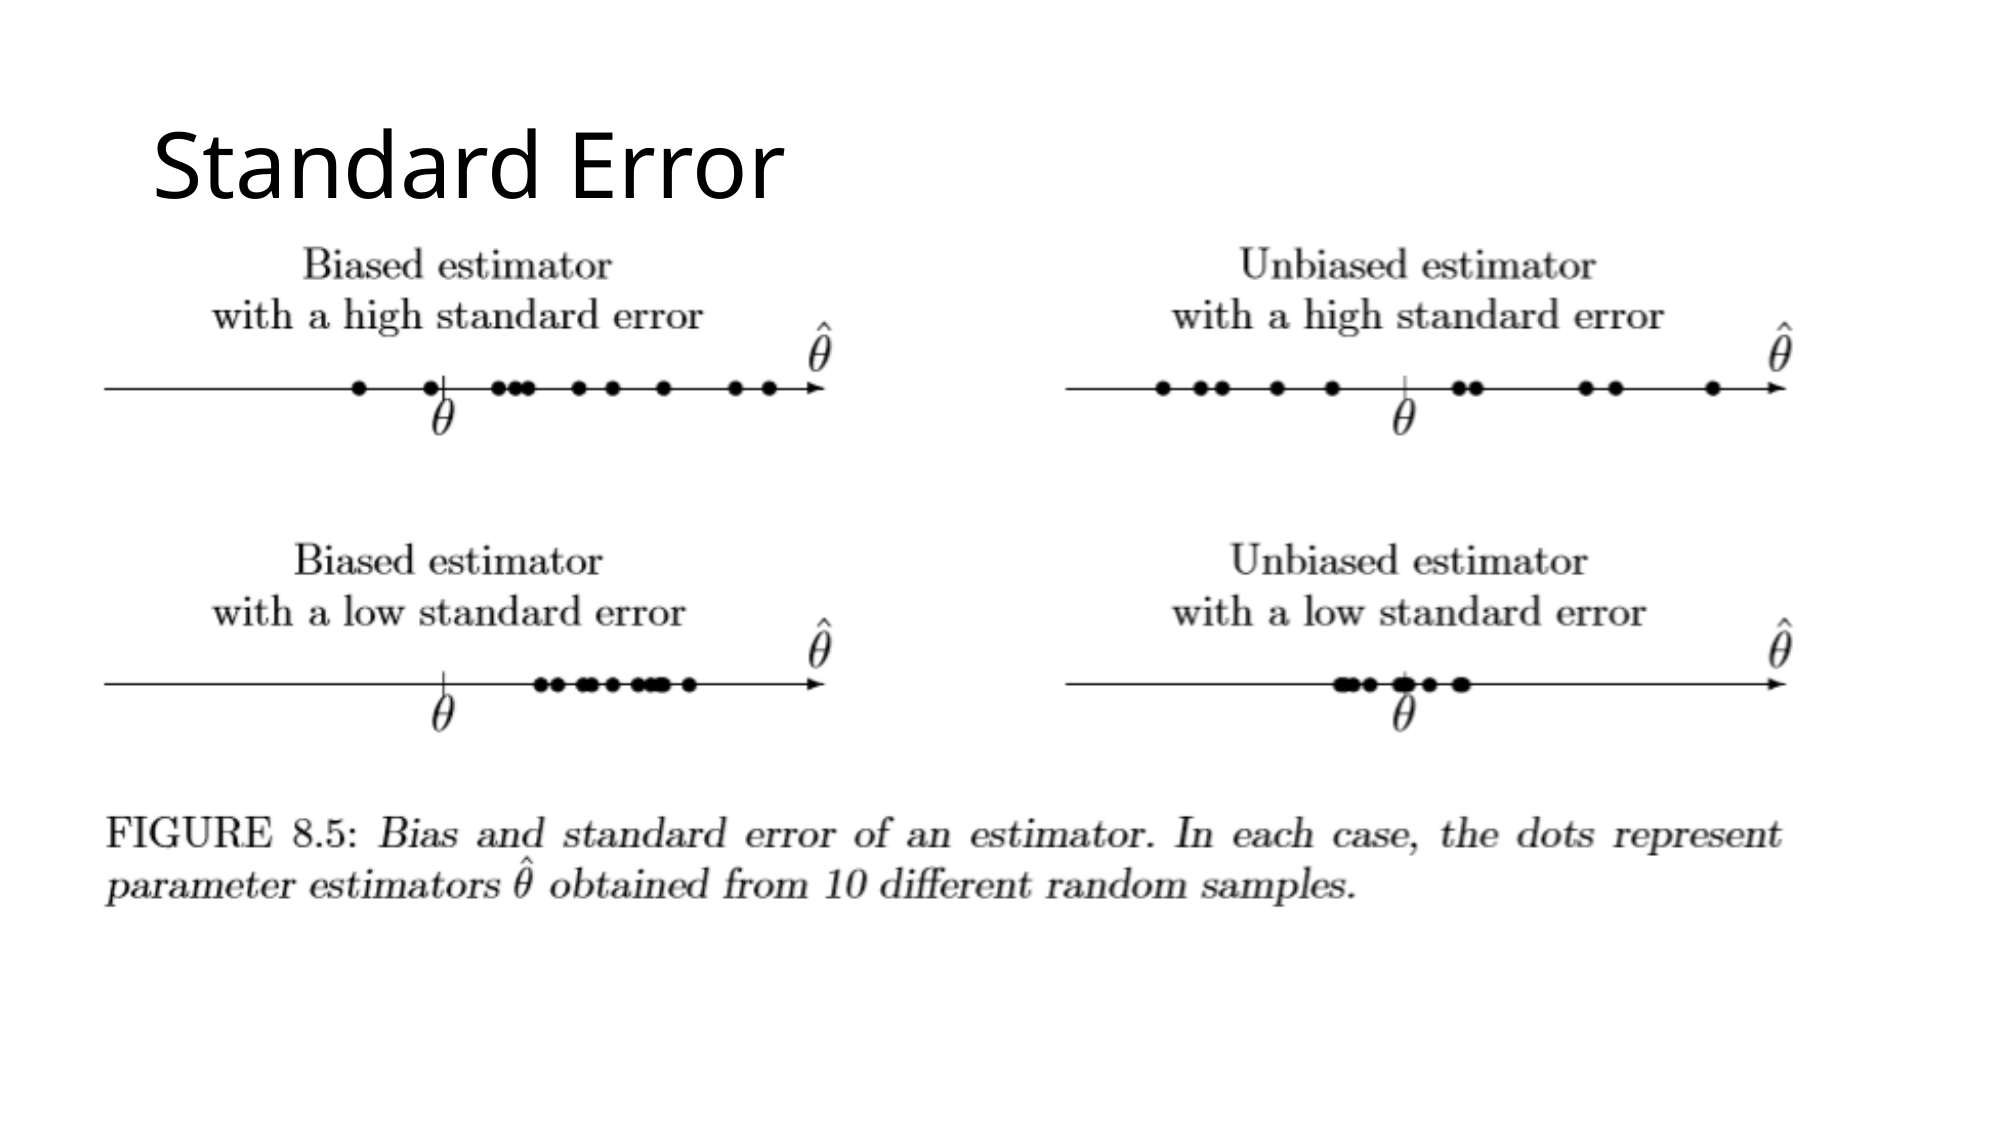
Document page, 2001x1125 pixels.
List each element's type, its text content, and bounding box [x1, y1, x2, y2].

title Standard Error [137, 59, 1863, 200]
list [74, 200, 1877, 984]
